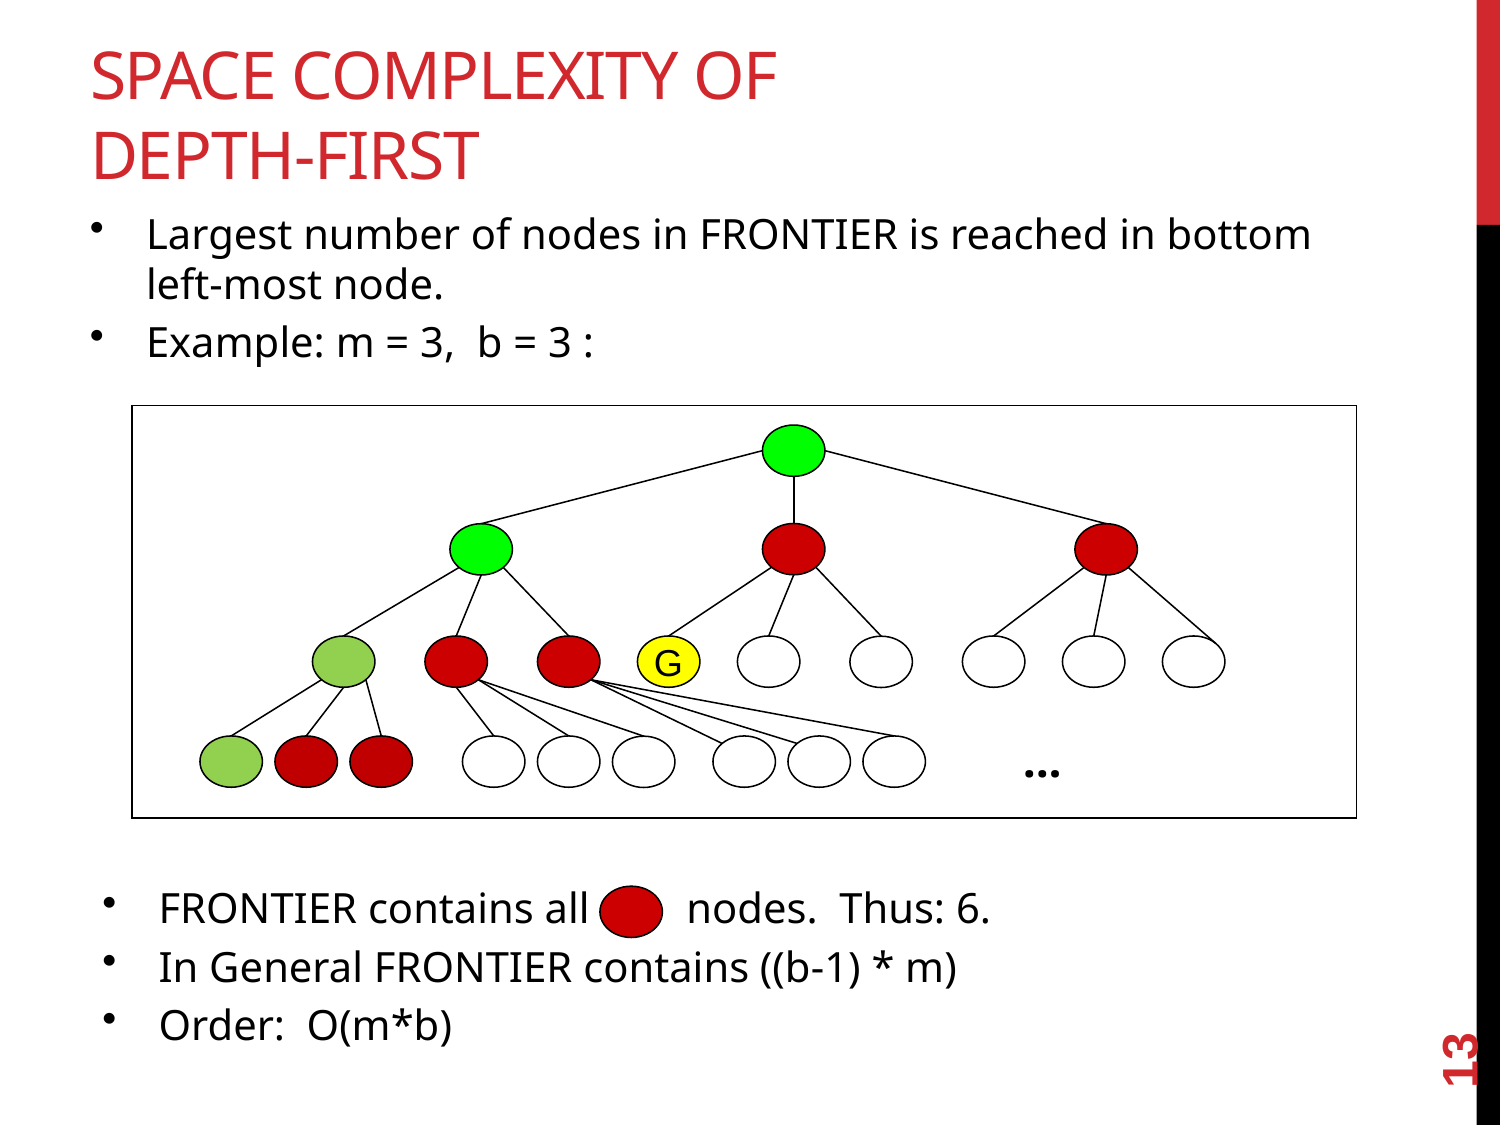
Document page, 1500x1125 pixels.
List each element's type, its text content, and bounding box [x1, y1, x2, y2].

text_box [477, 679, 588, 737]
text_box FRONTIER contains all nodes. Thus: 6. In General FRONTIER contains ((b-1) * m) Order: O(m*b) [87, 874, 1388, 1057]
text_box [349, 737, 413, 788]
text_box [762, 523, 825, 574]
text_box [1074, 524, 1138, 574]
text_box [815, 566, 882, 637]
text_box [343, 566, 460, 637]
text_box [993, 566, 1085, 637]
text_box [712, 748, 776, 788]
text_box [1127, 566, 1217, 644]
slide_number 13 [1427, 887, 1488, 1104]
text_box ... [1008, 723, 1077, 794]
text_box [668, 566, 773, 637]
text_box [199, 736, 263, 788]
text_box [537, 636, 600, 673]
text_box [962, 636, 1025, 688]
text_box G [637, 636, 700, 672]
text_box [599, 886, 663, 938]
text_box [737, 641, 800, 672]
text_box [480, 450, 763, 525]
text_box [502, 566, 570, 637]
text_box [455, 574, 482, 637]
text_box [424, 641, 488, 688]
text_box [462, 741, 525, 788]
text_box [590, 737, 798, 744]
text_box [312, 636, 375, 687]
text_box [1093, 574, 1107, 637]
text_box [230, 679, 323, 737]
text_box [590, 679, 895, 737]
title Space complexity of depth-first [75, 25, 1025, 200]
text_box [824, 450, 1107, 525]
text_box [768, 574, 795, 637]
text_box [763, 425, 825, 477]
text_box [1162, 648, 1225, 688]
text_box [849, 637, 913, 681]
text_box [862, 736, 926, 788]
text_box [365, 679, 382, 737]
text_box [274, 741, 338, 788]
text_box [612, 748, 675, 788]
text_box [305, 686, 345, 737]
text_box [455, 686, 476, 737]
text_box [449, 523, 513, 574]
text_box [1062, 638, 1125, 688]
text_box Largest number of nodes in FRONTIER is reached in bottom left-most node. Example: m = 3, b = 3 : [75, 200, 1375, 1075]
text_box [537, 741, 600, 788]
text_box [787, 741, 851, 788]
